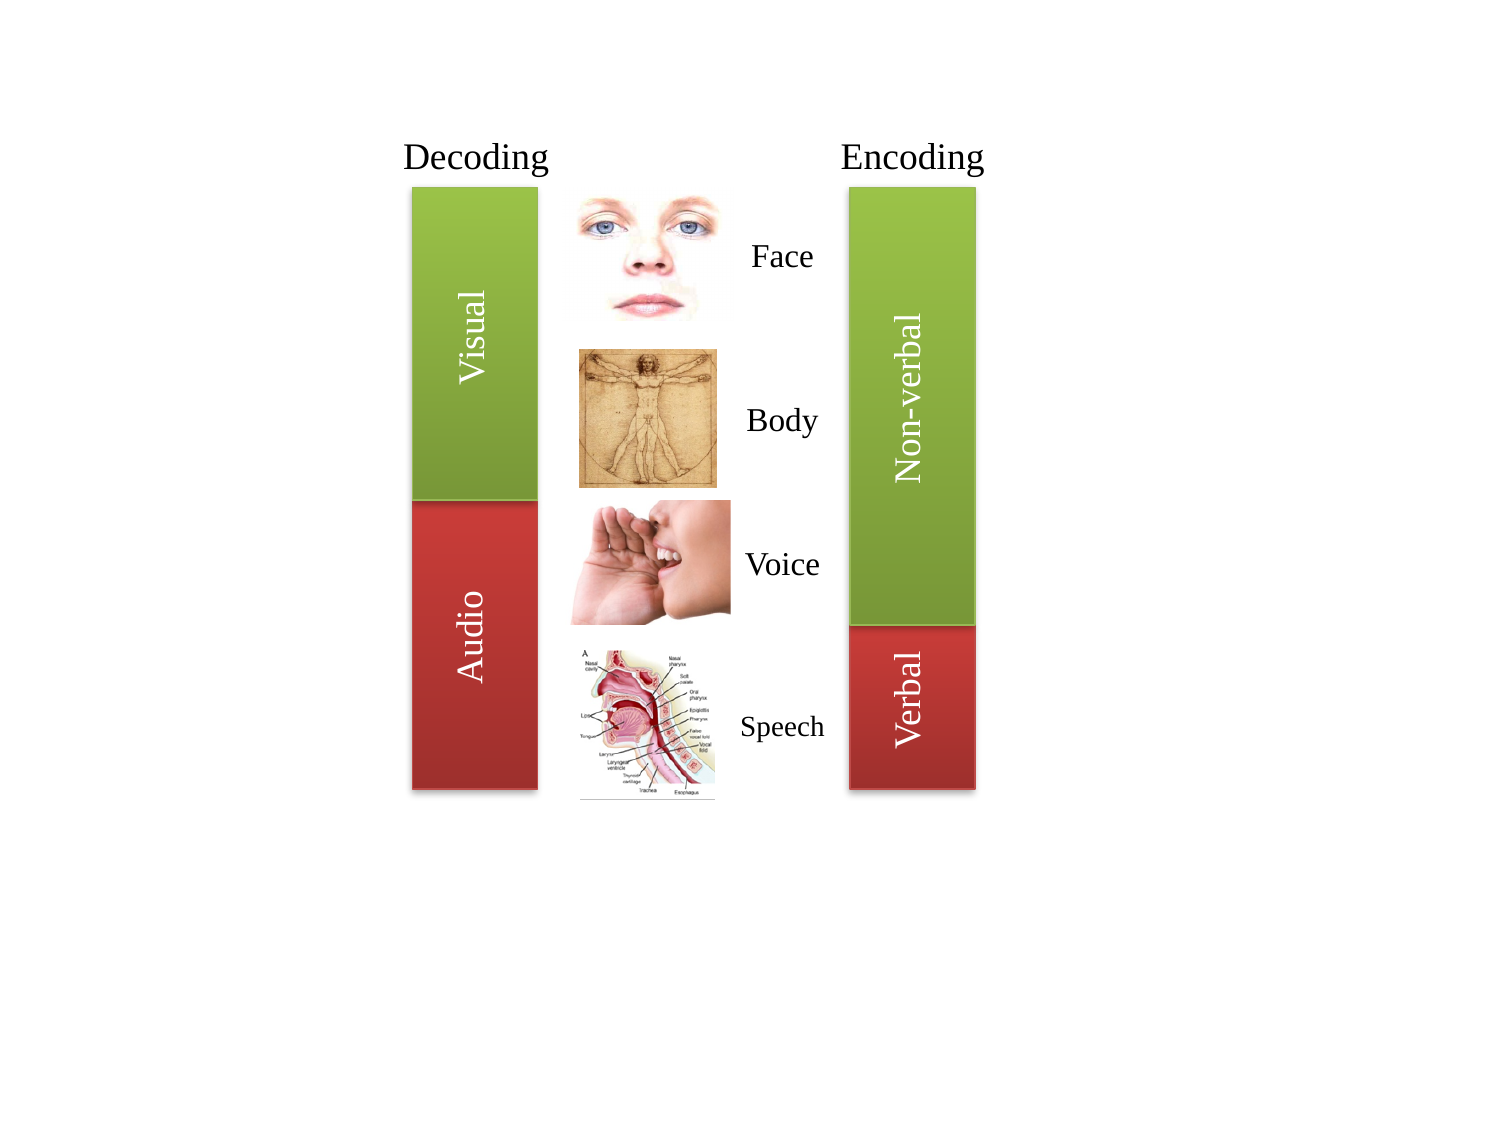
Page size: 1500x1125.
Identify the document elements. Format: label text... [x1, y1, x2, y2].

text_box Audio [437, 575, 498, 700]
text_box Speech [725, 699, 840, 750]
picture [578, 349, 717, 488]
text_box [412, 508, 538, 790]
text_box Visual [439, 274, 500, 401]
text_box Decoding [388, 124, 565, 185]
text_box Encoding [825, 124, 1000, 185]
text_box [849, 187, 976, 626]
text_box Body [731, 390, 834, 446]
picture [562, 187, 734, 322]
picture [578, 649, 718, 801]
text_box Face [738, 226, 829, 282]
text_box [412, 187, 538, 501]
text_box Verbal [874, 636, 935, 765]
text_box Non-verbal [874, 298, 935, 500]
text_box Voice [735, 534, 836, 590]
text_box [849, 631, 976, 790]
picture [564, 499, 731, 626]
